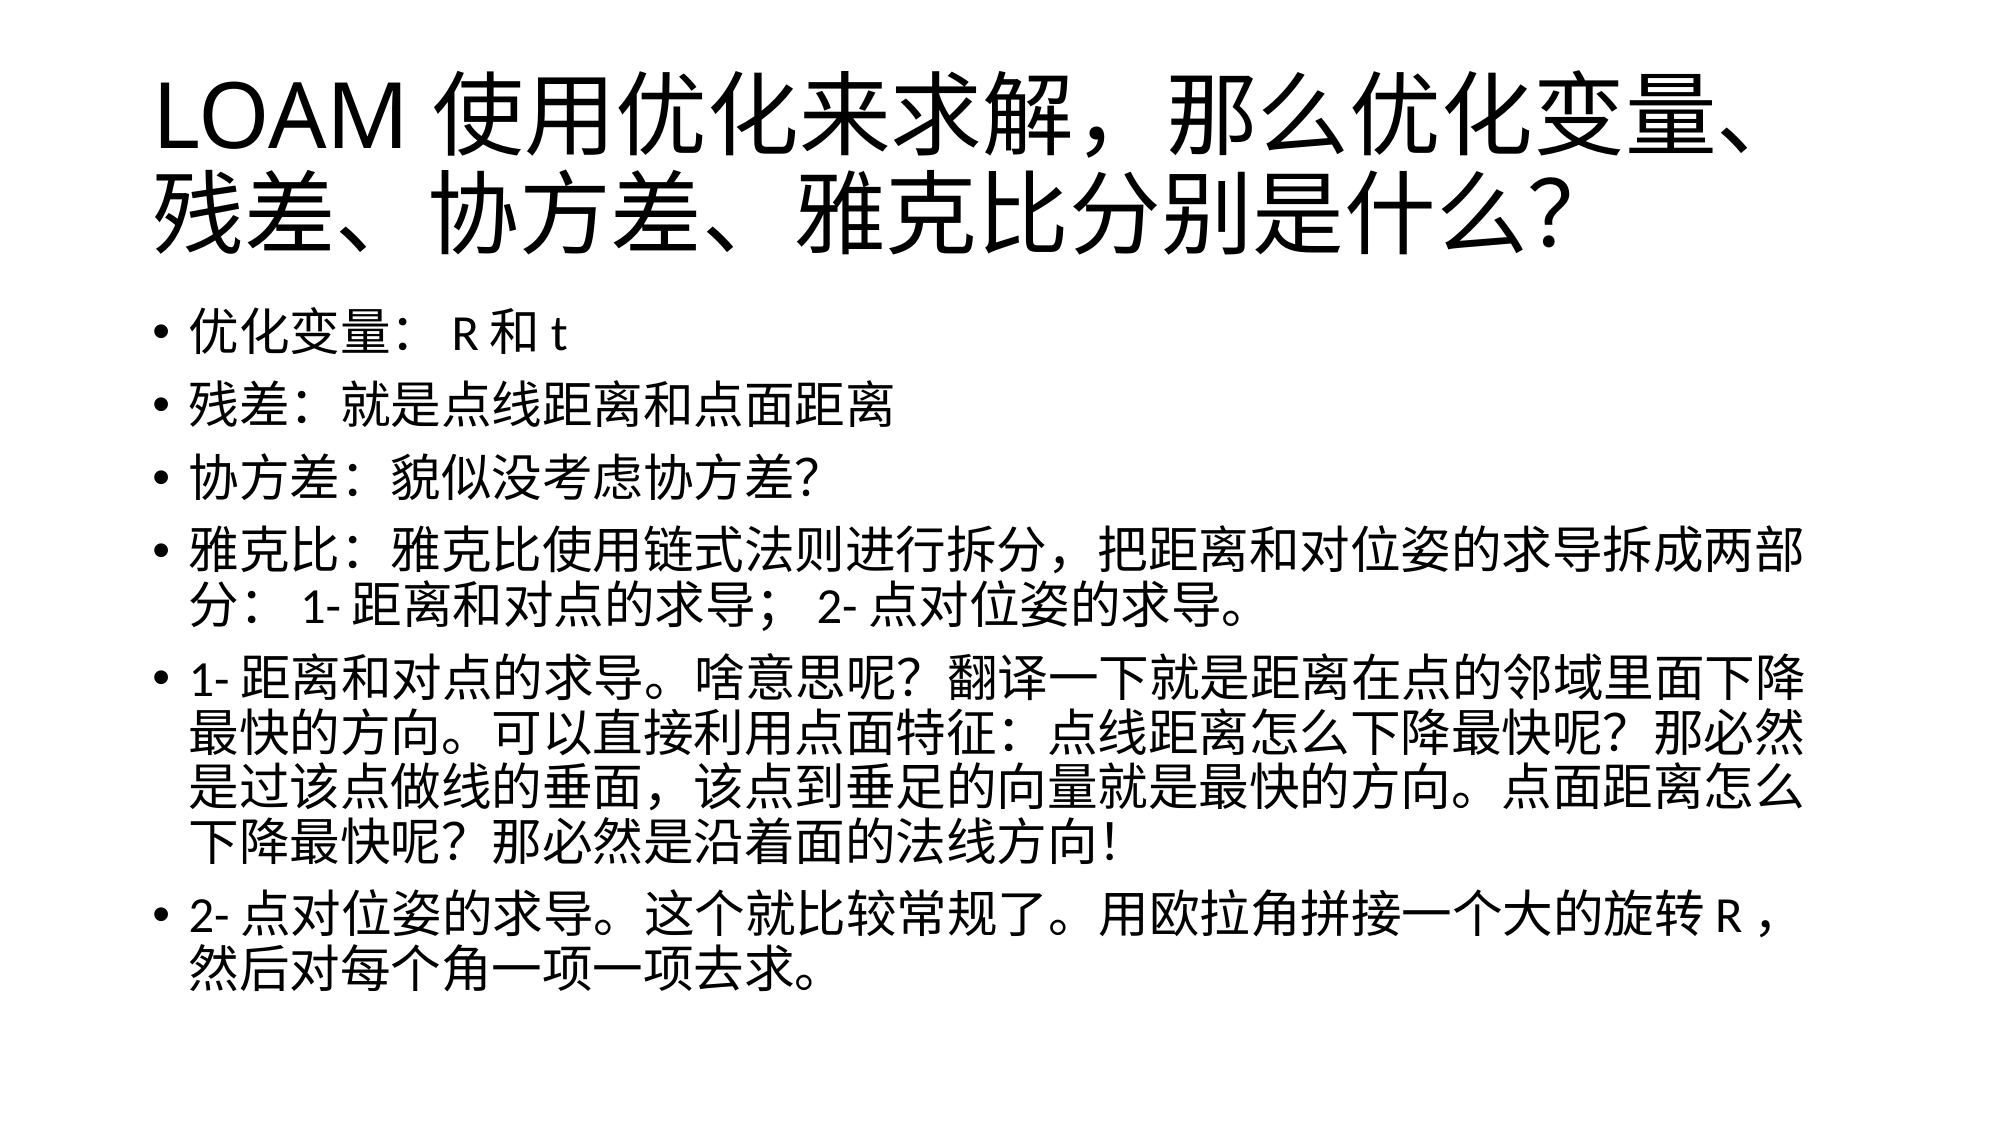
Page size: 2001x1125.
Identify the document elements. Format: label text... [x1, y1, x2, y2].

title LOAM使用优化来求解，那么优化变量、残差、协方差、雅克比分别是什么？ [137, 59, 1863, 278]
list 优化变量：R和t 残差：就是点线距离和点面距离 协方差：貌似没考虑协方差？ 雅克比：雅克比使用链式法则进行拆分，把距离和对位姿的求导拆成两部分：1-距离和对点的求导；2-点对位姿的求导。 1-距离和对点的求导。啥意思呢？翻译一下就是距离在点的邻域里面下降最快的方向。可以直接利用点面特征：点线距离怎么下降最快呢？那必然是过该点做线的垂面，该点到垂足的向量就是最快的方向。点面距离怎么下降最快呢？那必然是沿着面的法线方向！ 2-点对位姿的求导。这个就比较常规了。用欧拉角拼接一个大的旋转R，然后对每个角一项一项去求。 [137, 299, 1863, 1014]
